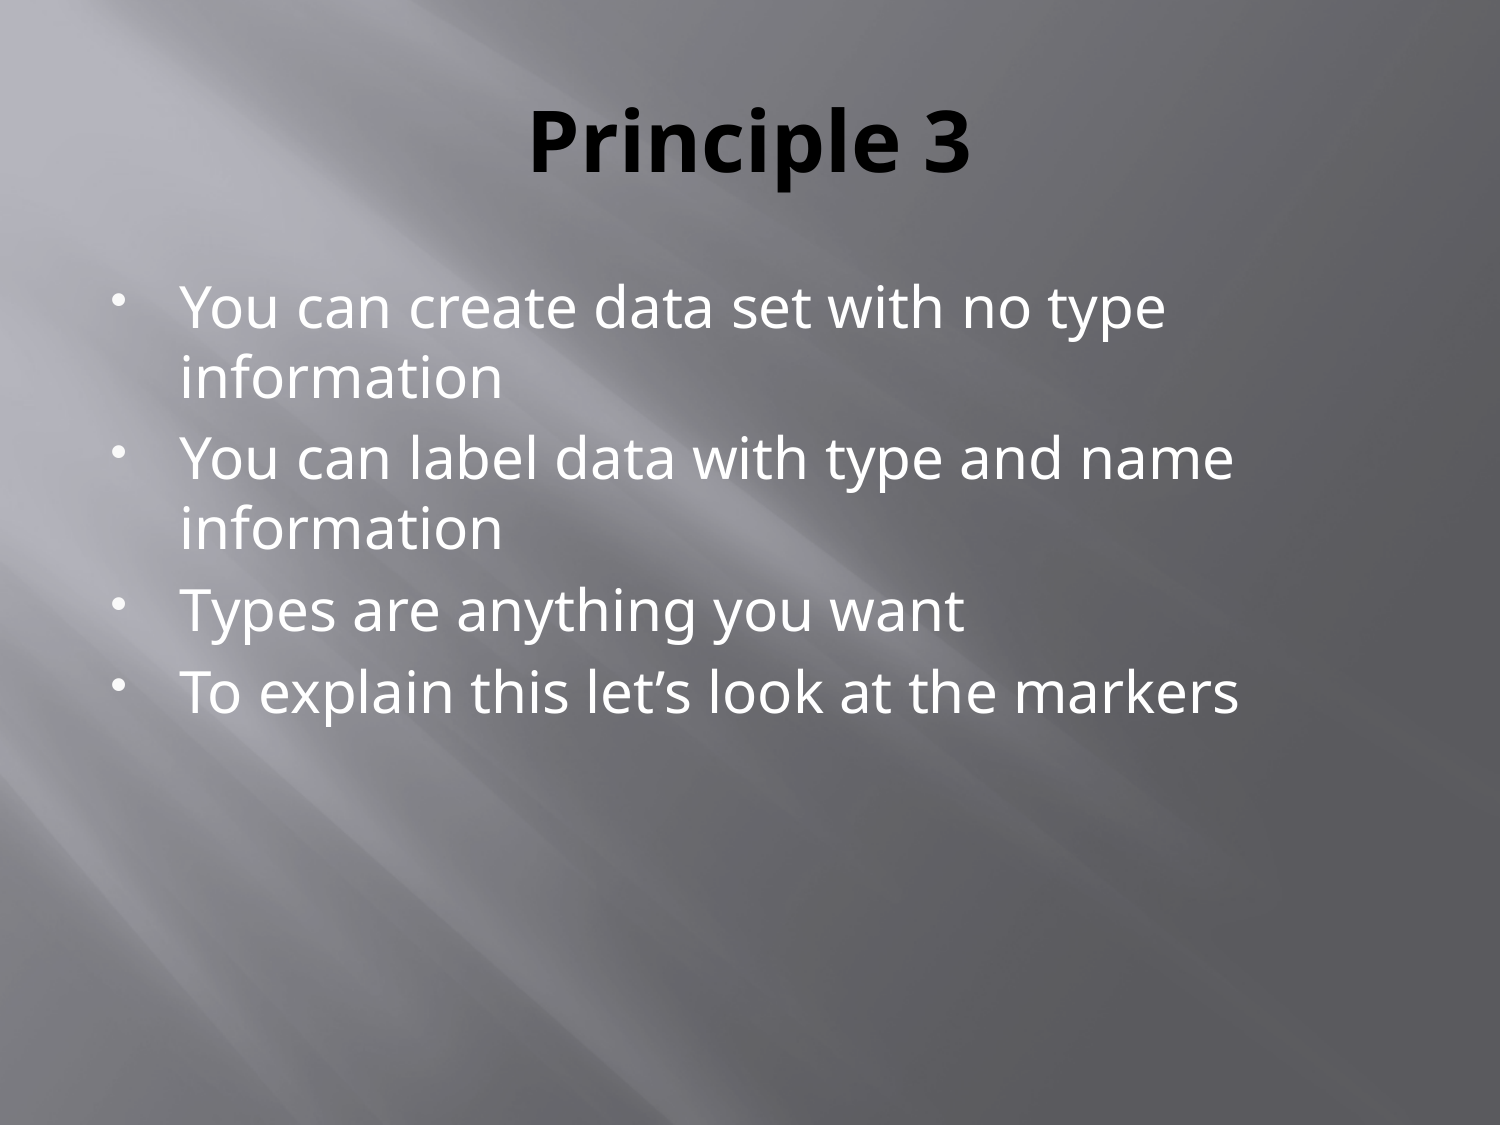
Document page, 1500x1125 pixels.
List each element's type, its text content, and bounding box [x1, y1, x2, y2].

title Principle 3 [75, 45, 1425, 233]
list You can create data set with no type information You can label data with type and name information Types are anything you want To explain this let’s look at the markers [75, 262, 1425, 1035]
